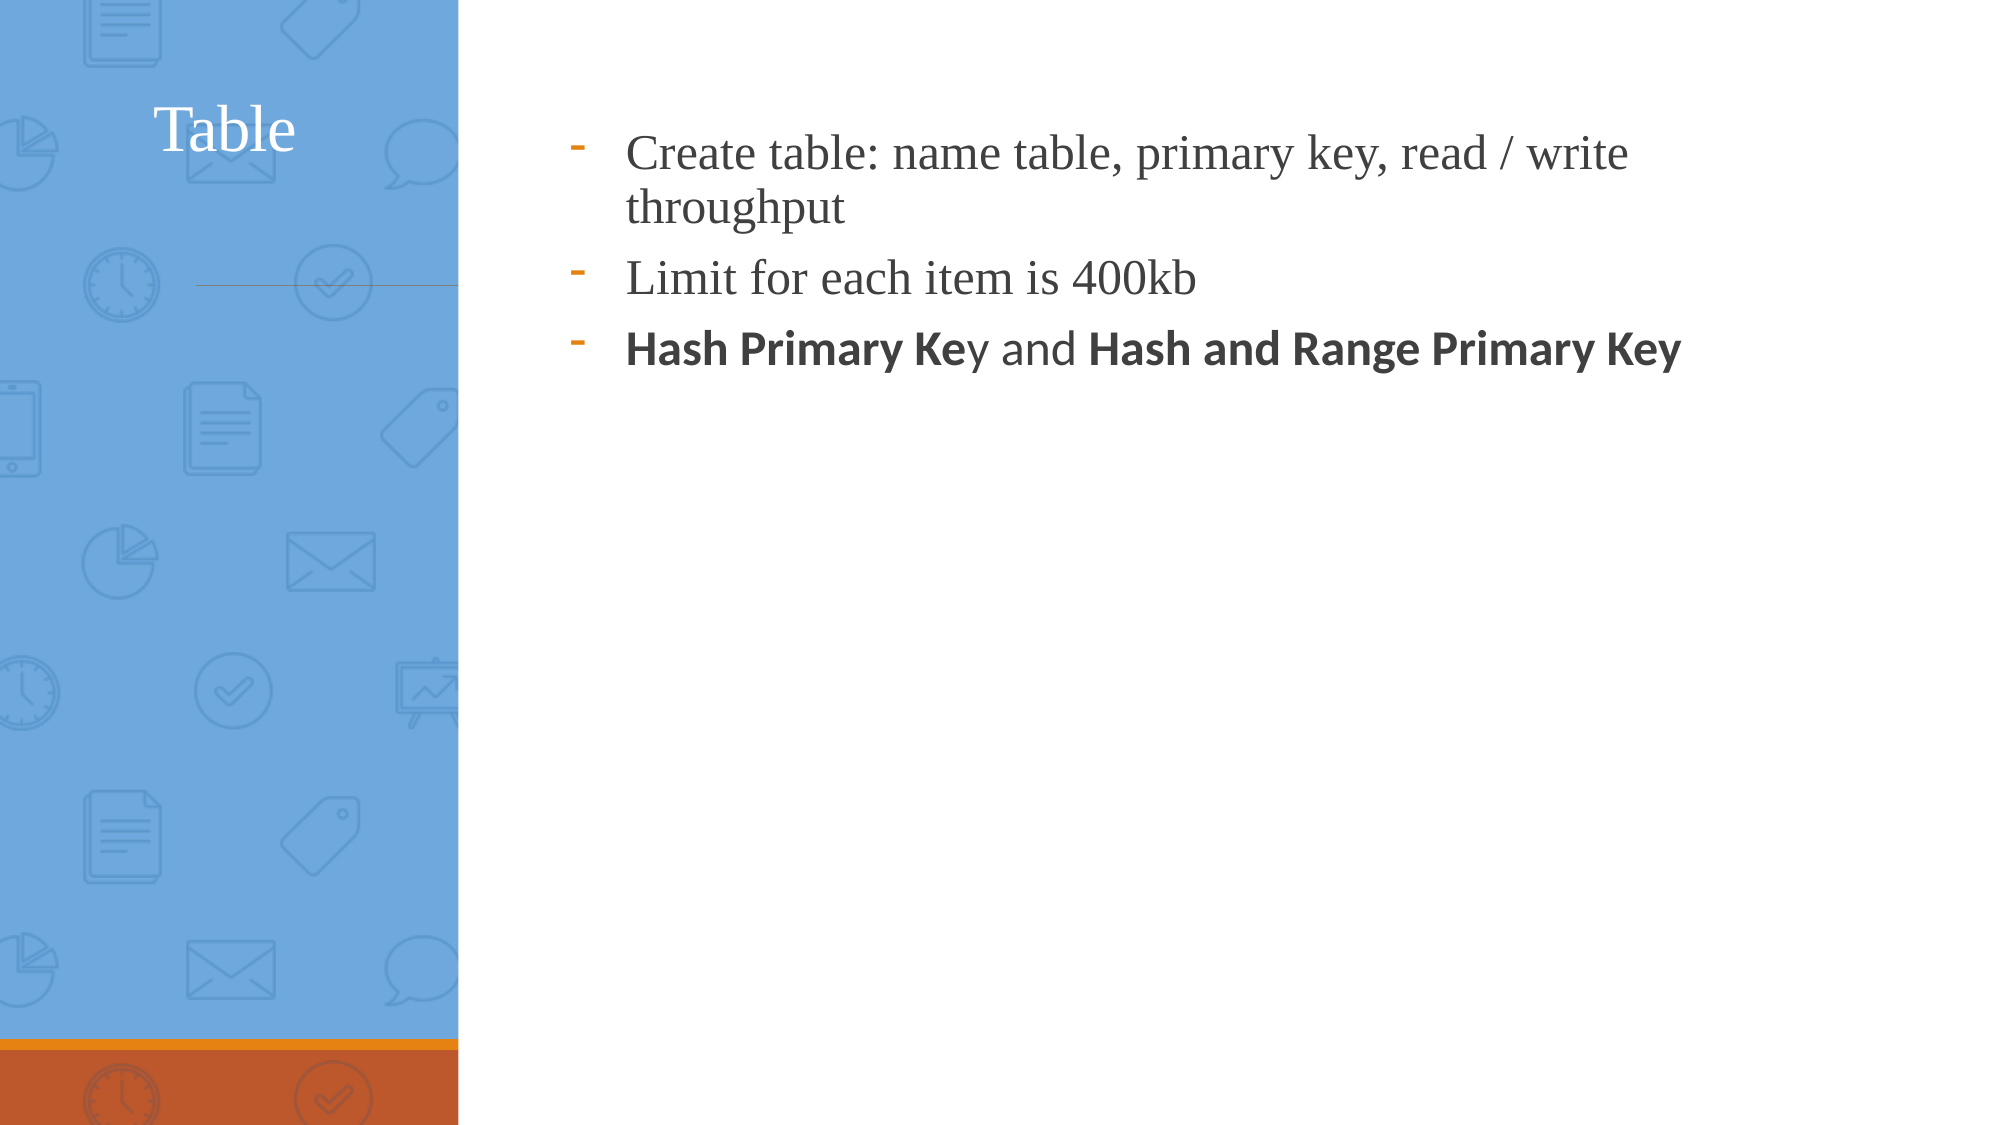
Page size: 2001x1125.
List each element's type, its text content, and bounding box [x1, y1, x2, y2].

list Create table: name table, primary key, read / write throughput Limit for each item is 400kb Hash Primary Key and Hash and Range Primary Key [549, 106, 1817, 891]
title Table [19, 76, 431, 265]
